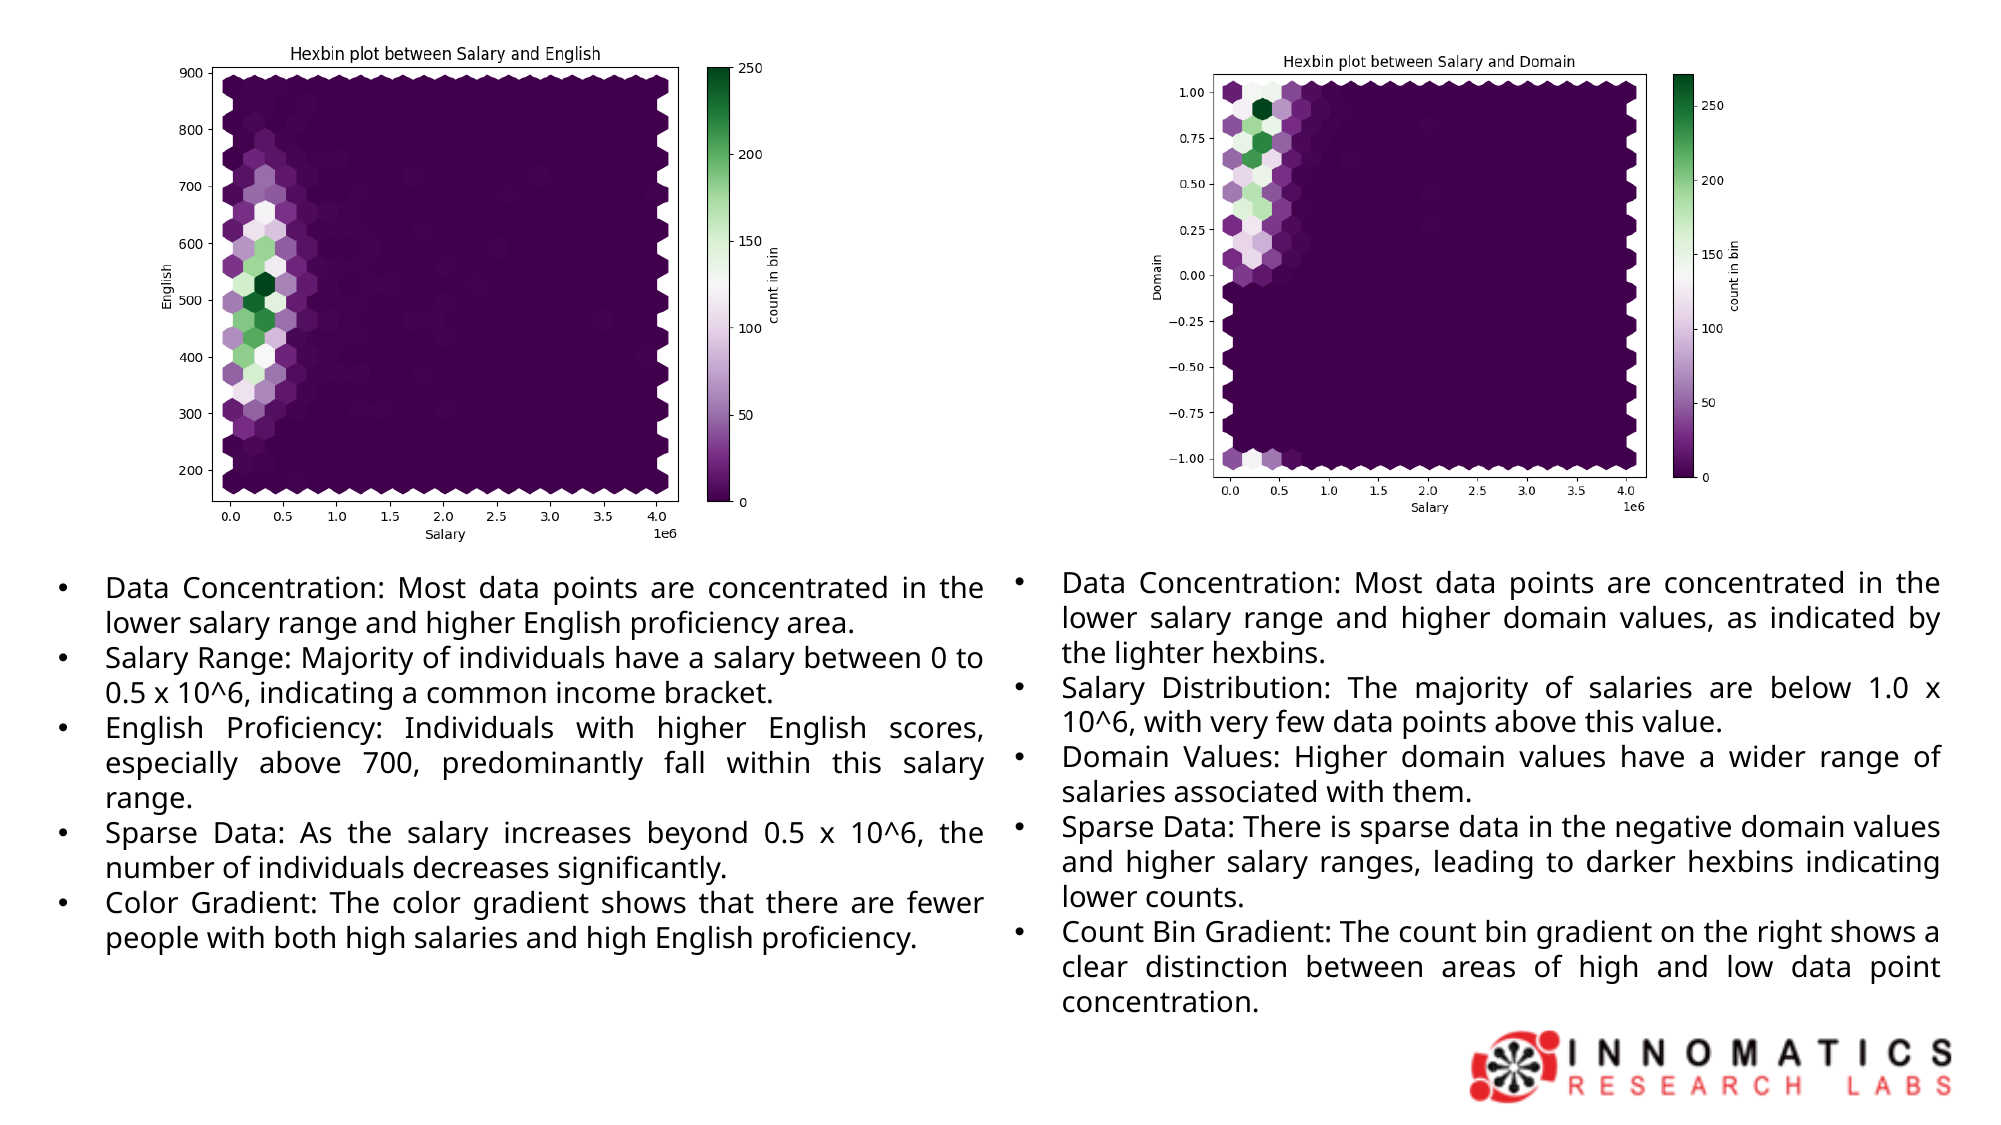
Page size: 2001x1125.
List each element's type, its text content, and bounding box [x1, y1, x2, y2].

picture [1126, 11, 1823, 534]
picture [1445, 1014, 1975, 1125]
text_box Data Concentration: Most data points are concentrated in the lower salary range and higher English proficiency area. Salary Range: Majority of individuals have a salary between 0 to 0.5 x 10^6, indicating a common income bracket. English Proficiency: Individuals with higher English scores, especially above 700, predominantly fall within this salary range. Sparse Data: As the salary increases beyond 0.5 x 10^6, the number of individuals decreases significantly. Color Gradient: The color gradient shows that there are fewer people with both high salaries and high English proficiency. [43, 562, 1000, 962]
picture [118, 0, 869, 563]
text_box Data Concentration: Most data points are concentrated in the lower salary range and higher domain values, as indicated by the lighter hexbins. Salary Distribution: The majority of salaries are below 1.0 x 10^6, with very few data points above this value. Domain Values: Higher domain values have a wider range of salaries associated with them. Sparse Data: There is sparse data in the negative domain values and higher salary ranges, leading to darker hexbins indicating lower counts. Count Bin Gradient: The count bin gradient on the right shows a clear distinction between areas of high and low data point concentration. [999, 556, 1957, 1026]
